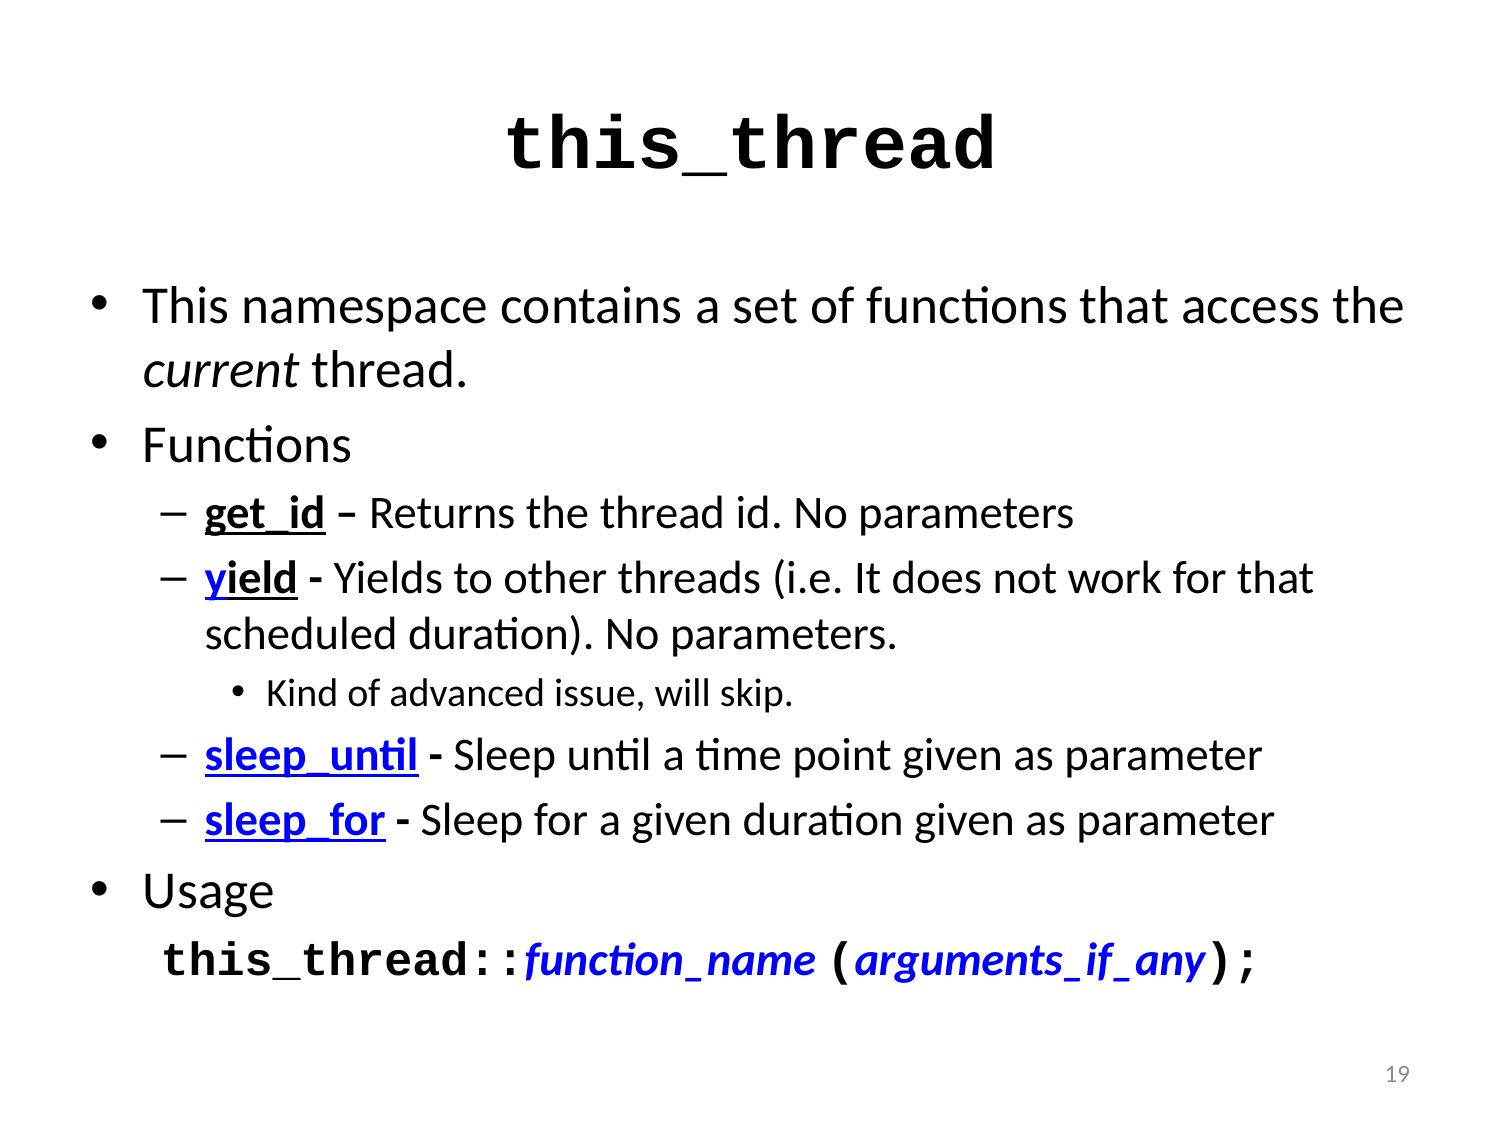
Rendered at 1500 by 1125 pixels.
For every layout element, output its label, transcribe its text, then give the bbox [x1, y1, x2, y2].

title this_thread [75, 45, 1425, 233]
slide_number 19 [1074, 1042, 1425, 1103]
list This namespace contains a set of functions that access the current thread. Functions get_id – Returns the thread id. No parameters yield - Yields to other threads (i.e. It does not work for that scheduled duration). No parameters. Kind of advanced issue, will skip. sleep_until - Sleep until a time point given as parameter sleep_for - Sleep for a given duration given as parameter Usage this_thread::function_name (arguments_if_any); [75, 262, 1425, 1005]
